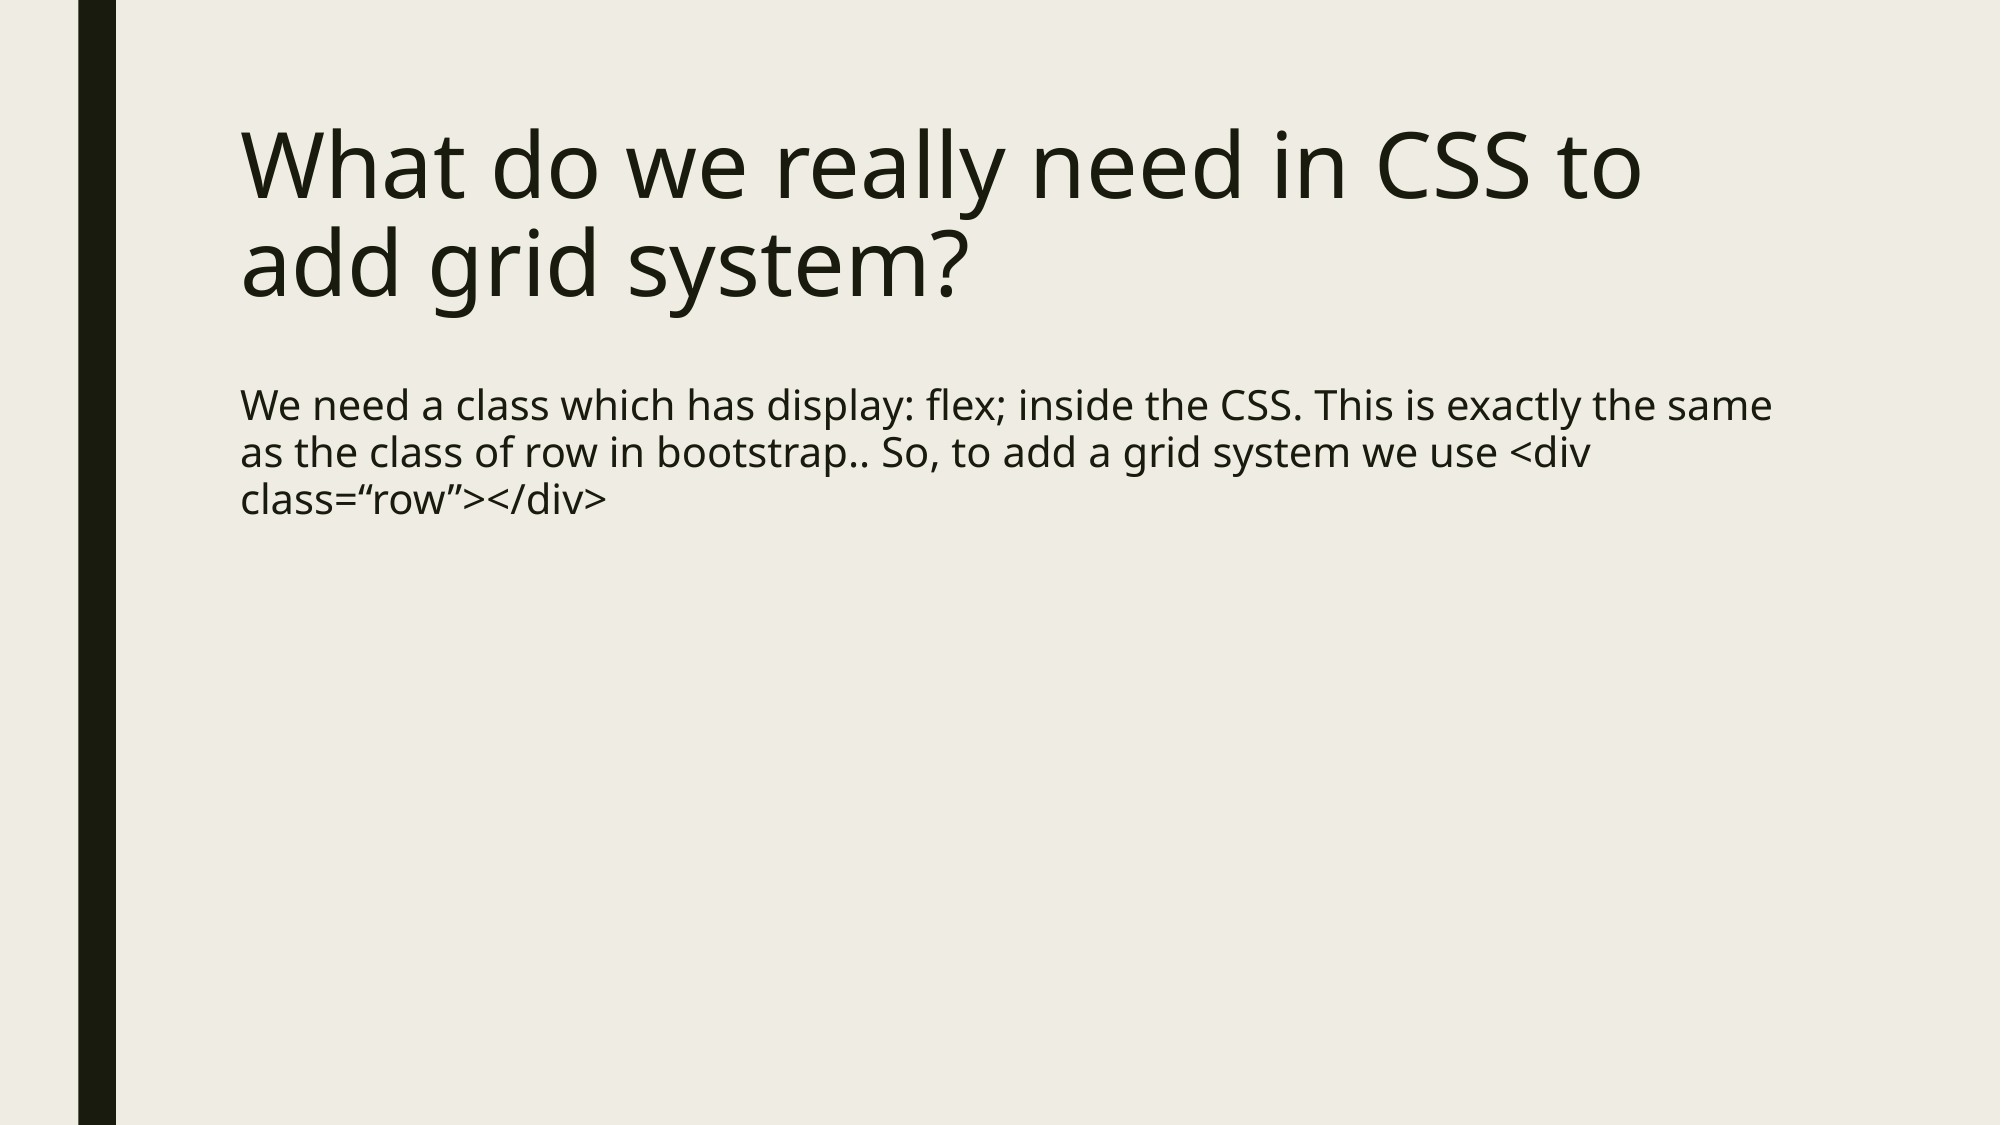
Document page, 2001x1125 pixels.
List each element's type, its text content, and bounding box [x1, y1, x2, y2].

list We need a class which has display: flex; inside the CSS. This is exactly the same as the class of row in bootstrap.. So, to add a grid system we use <div class=“row”></div> [225, 375, 1800, 963]
title What do we really need in CSS to add grid system? [225, 112, 1800, 357]
